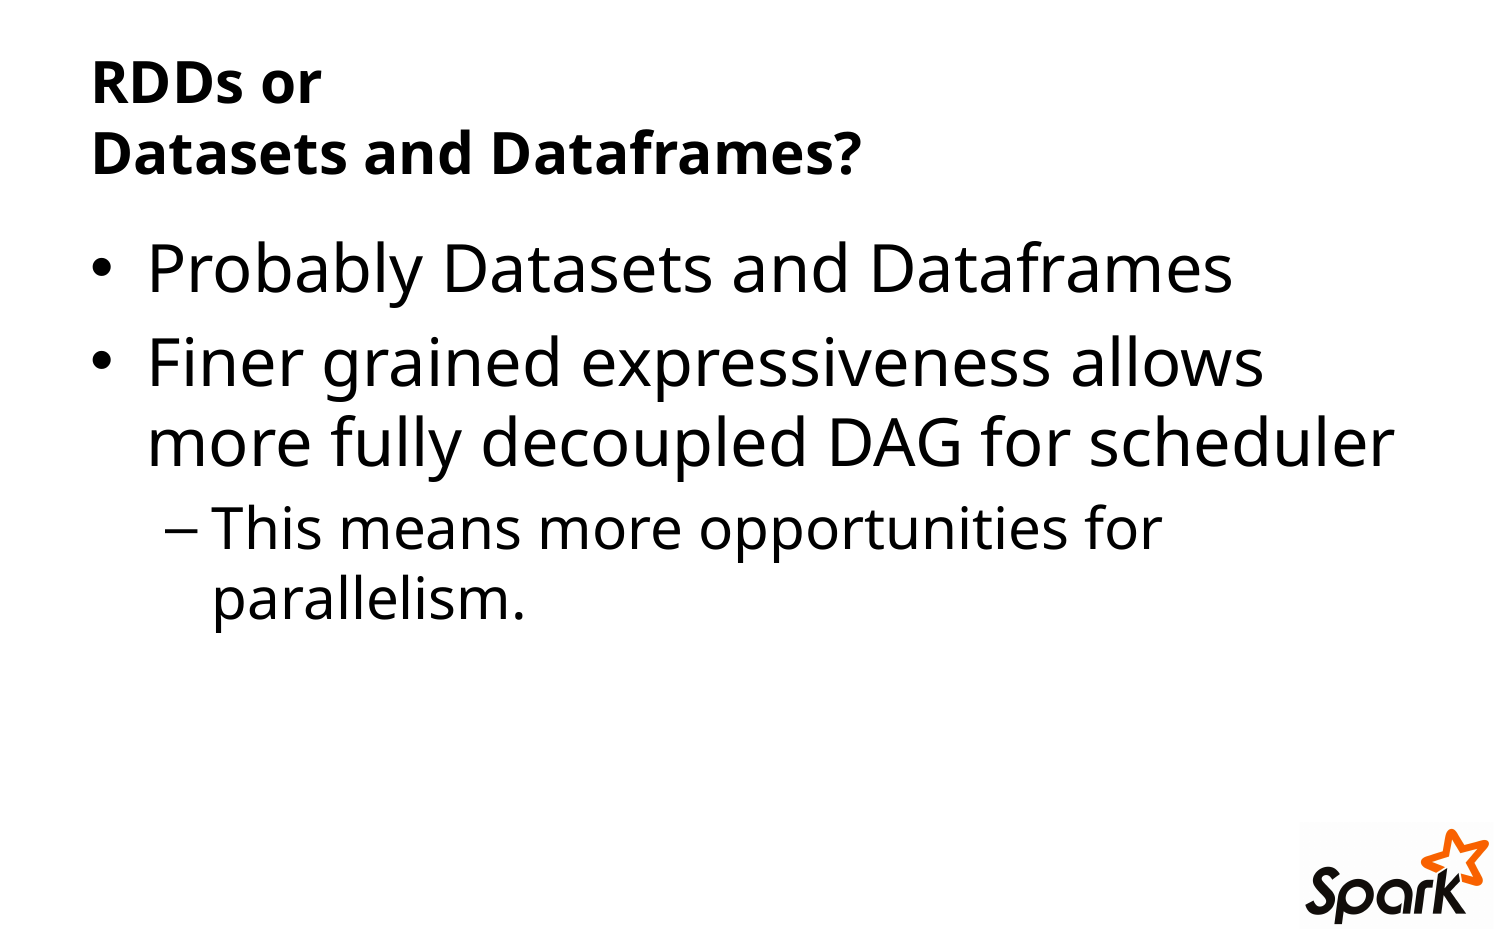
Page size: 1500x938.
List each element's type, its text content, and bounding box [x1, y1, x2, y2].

list Probably Datasets and Dataframes Finer grained expressiveness allows more fully decoupled DAG for scheduler This means more opportunities for parallelism. [75, 218, 1425, 838]
title RDDs or Datasets and Dataframes? [75, 37, 1425, 194]
picture [1299, 822, 1494, 929]
